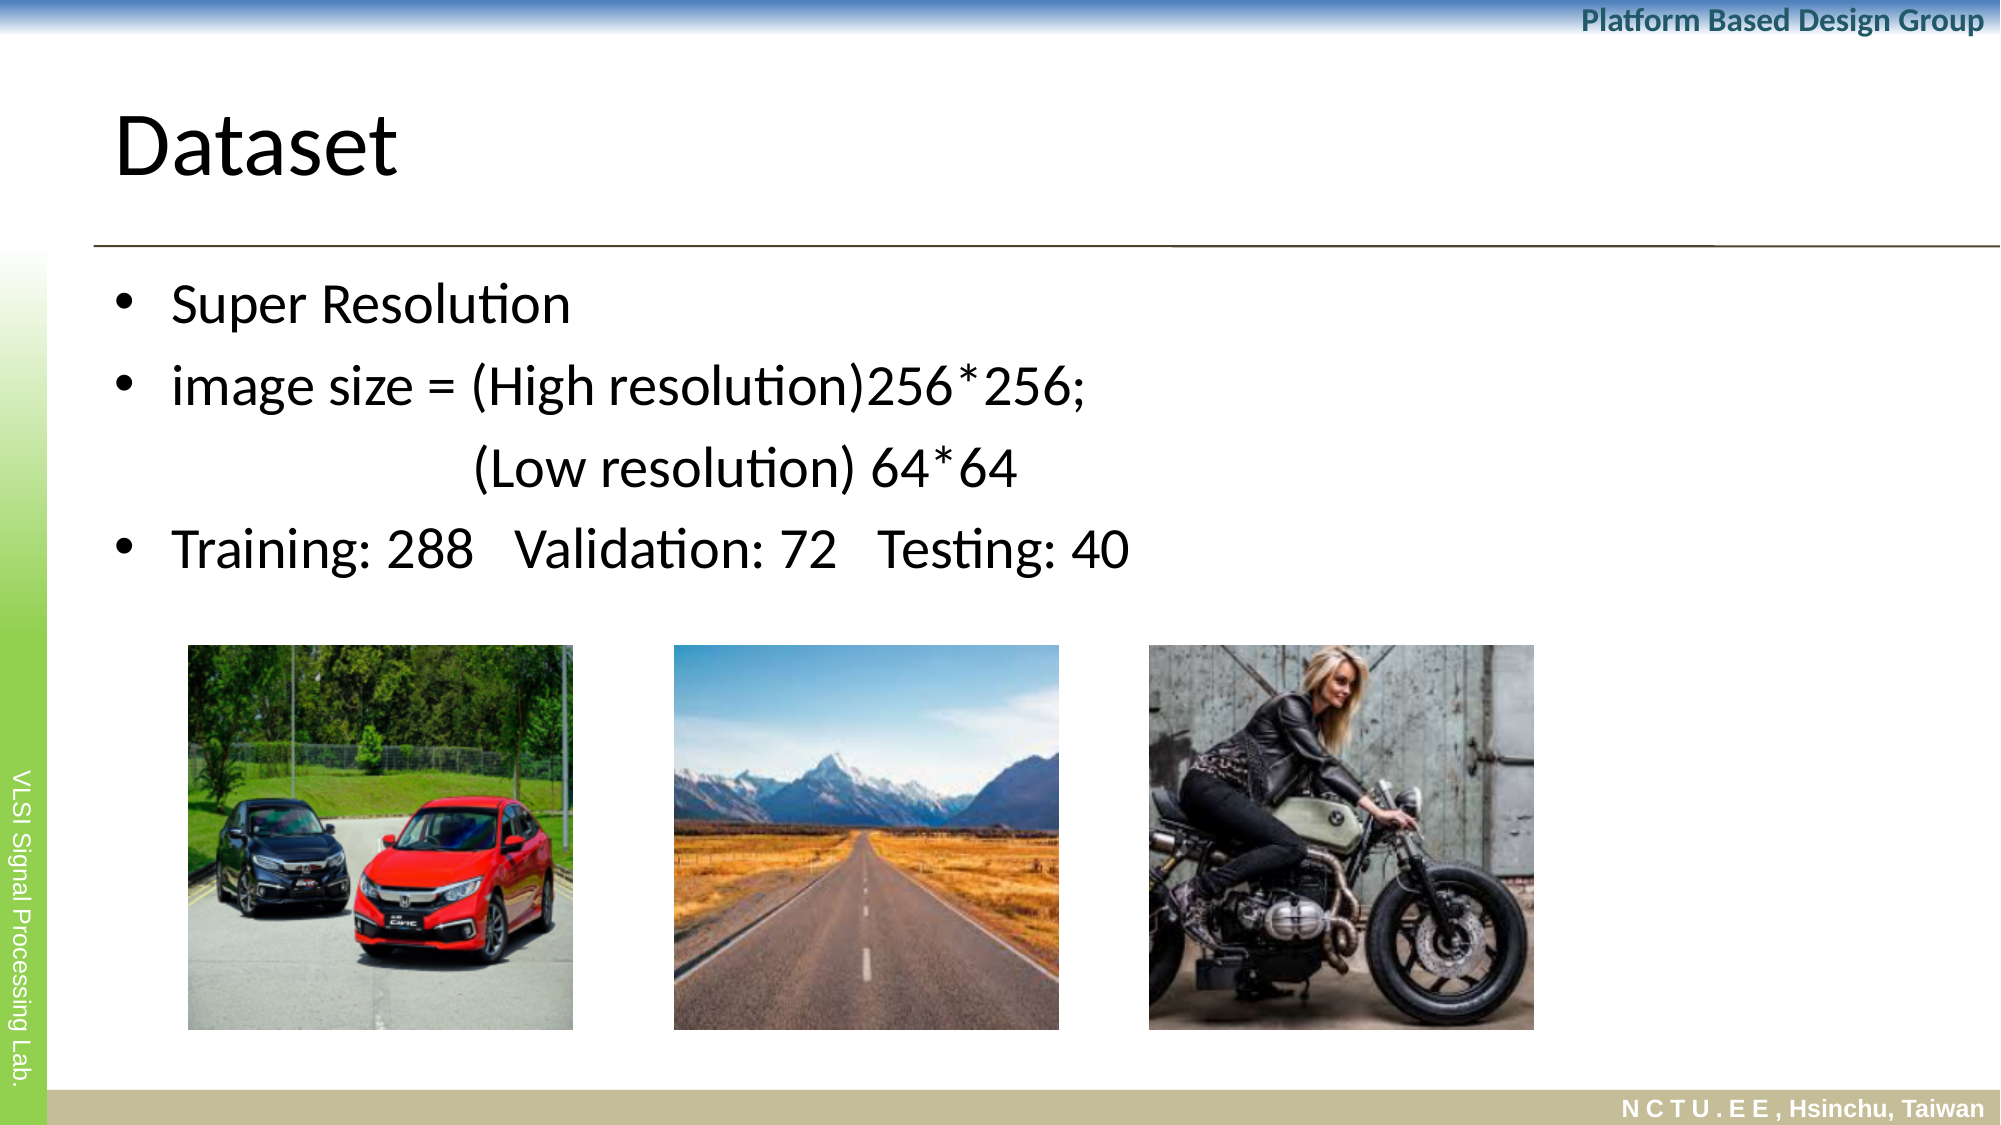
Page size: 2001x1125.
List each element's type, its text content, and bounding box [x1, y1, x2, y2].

title Dataset [99, 44, 1901, 233]
picture [187, 645, 573, 1031]
picture [1149, 645, 1534, 1031]
picture [674, 645, 1059, 1031]
list Super Resolution image size = (High resolution)256*256; (Low resolution) 64*64 Training: 288 Validation: 72 Testing: 40 [99, 257, 1799, 745]
